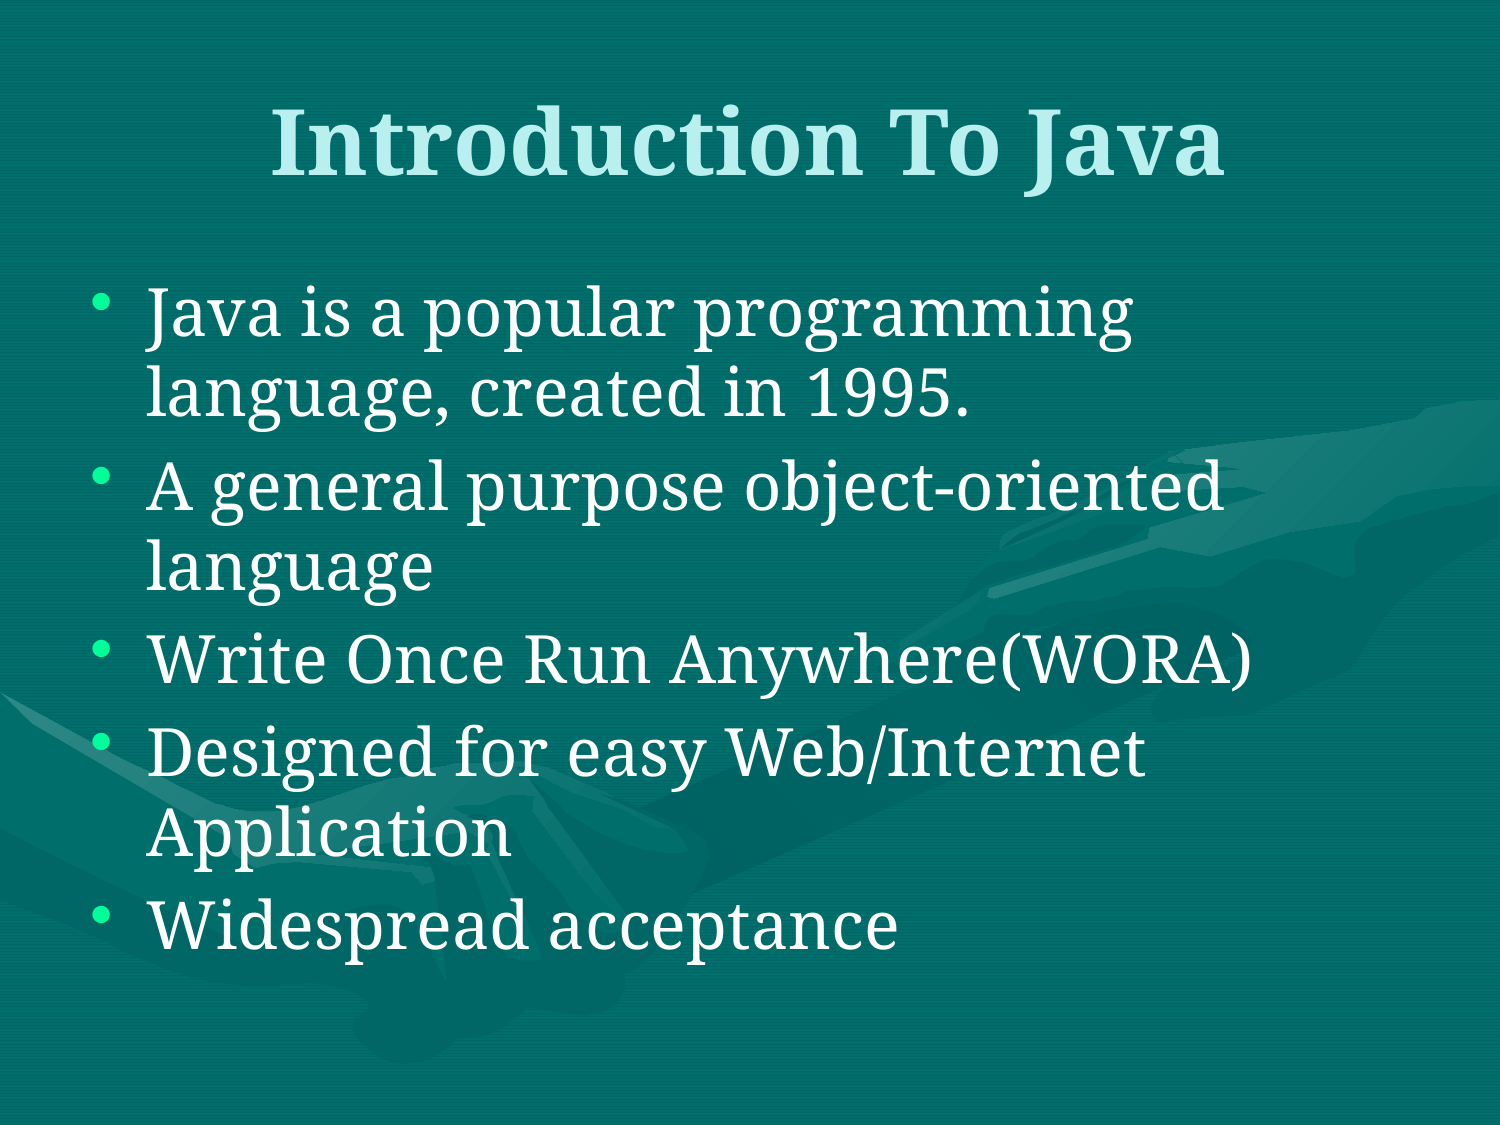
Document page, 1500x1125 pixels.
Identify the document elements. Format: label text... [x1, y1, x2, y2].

title Introduction To Java [75, 45, 1425, 233]
list Java is a popular programming language, created in 1995. A general purpose object-oriented language Write Once Run Anywhere(WORA) Designed for easy Web/Internet Application Widespread acceptance [75, 262, 1425, 1000]
